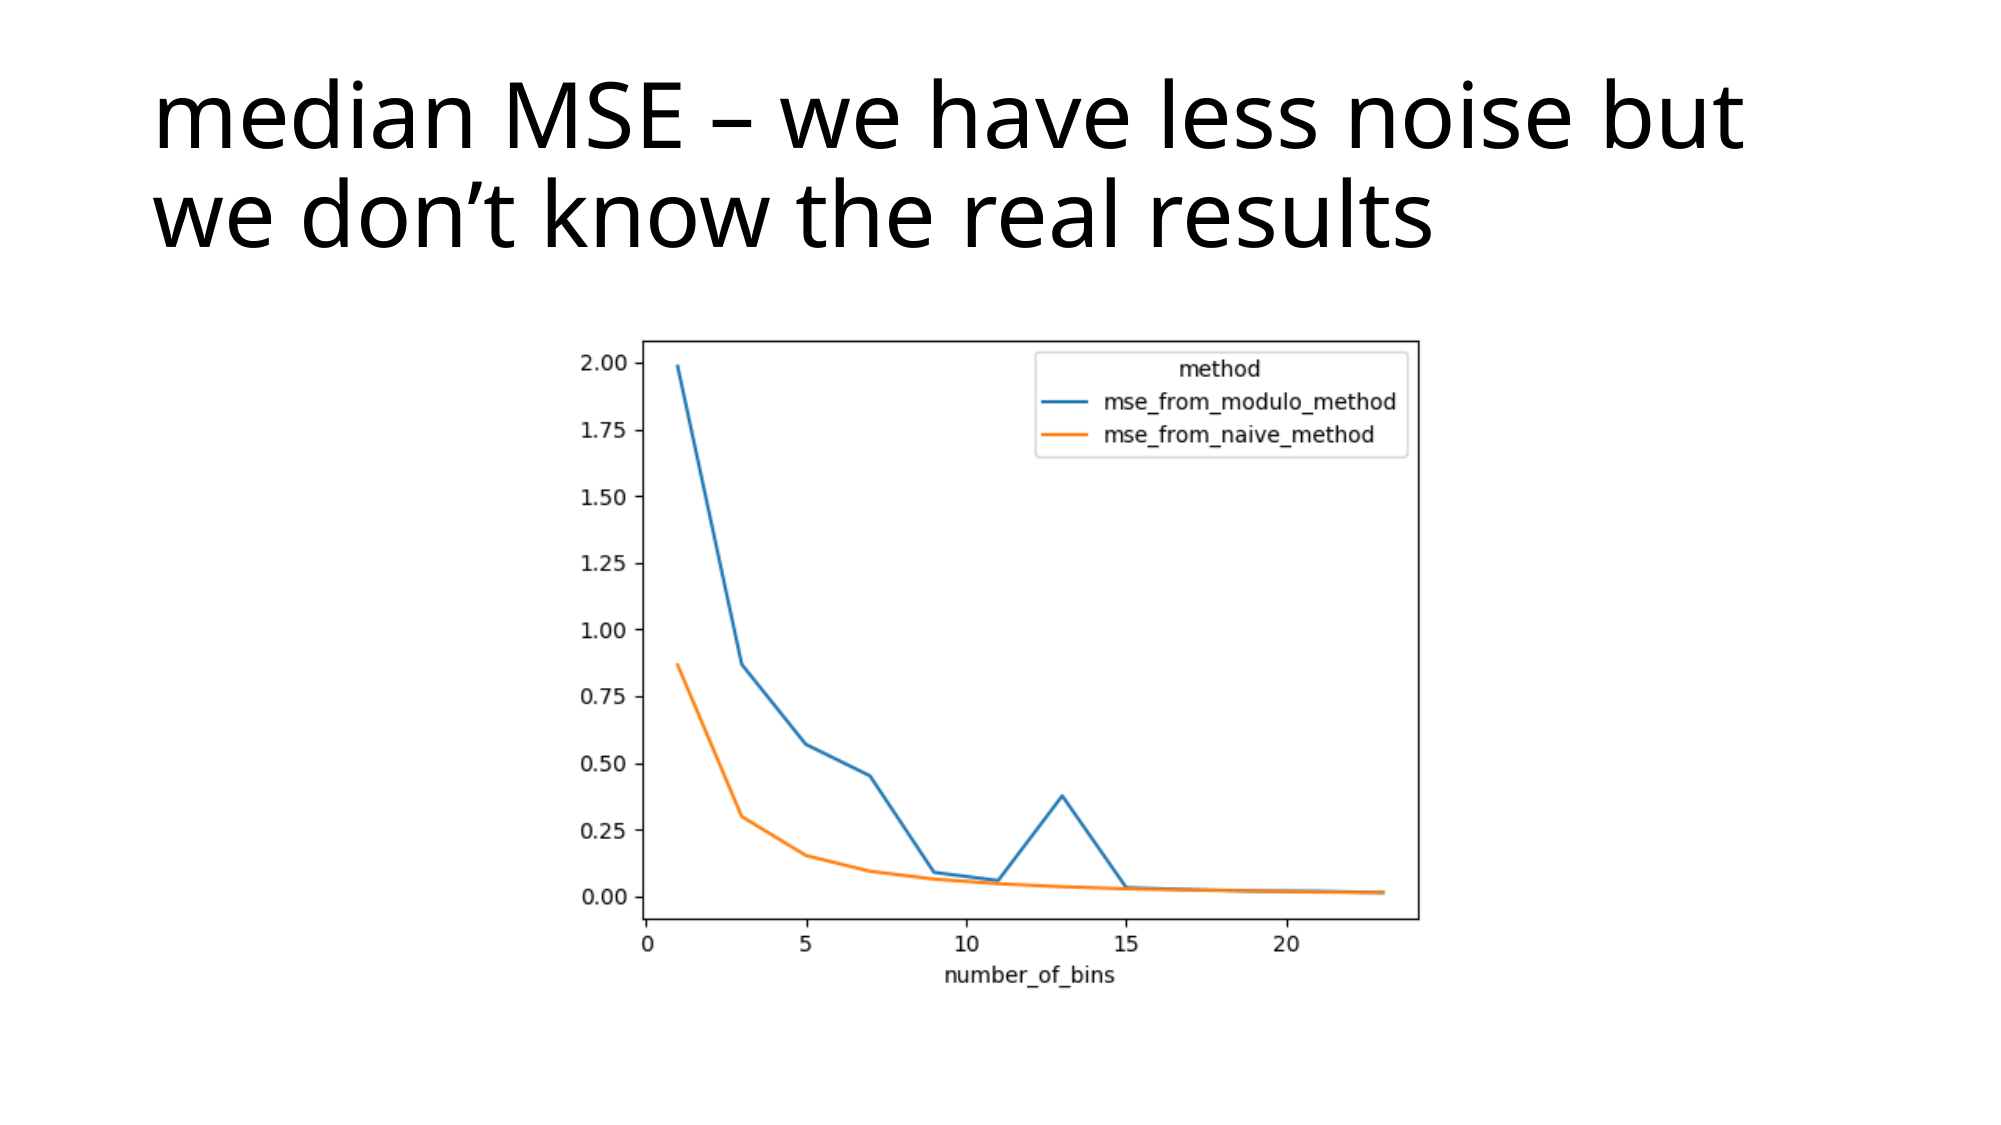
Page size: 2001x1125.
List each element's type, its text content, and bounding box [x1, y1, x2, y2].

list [552, 319, 1448, 994]
title median MSE – we have less noise but we don’t know the real results [137, 59, 1863, 278]
